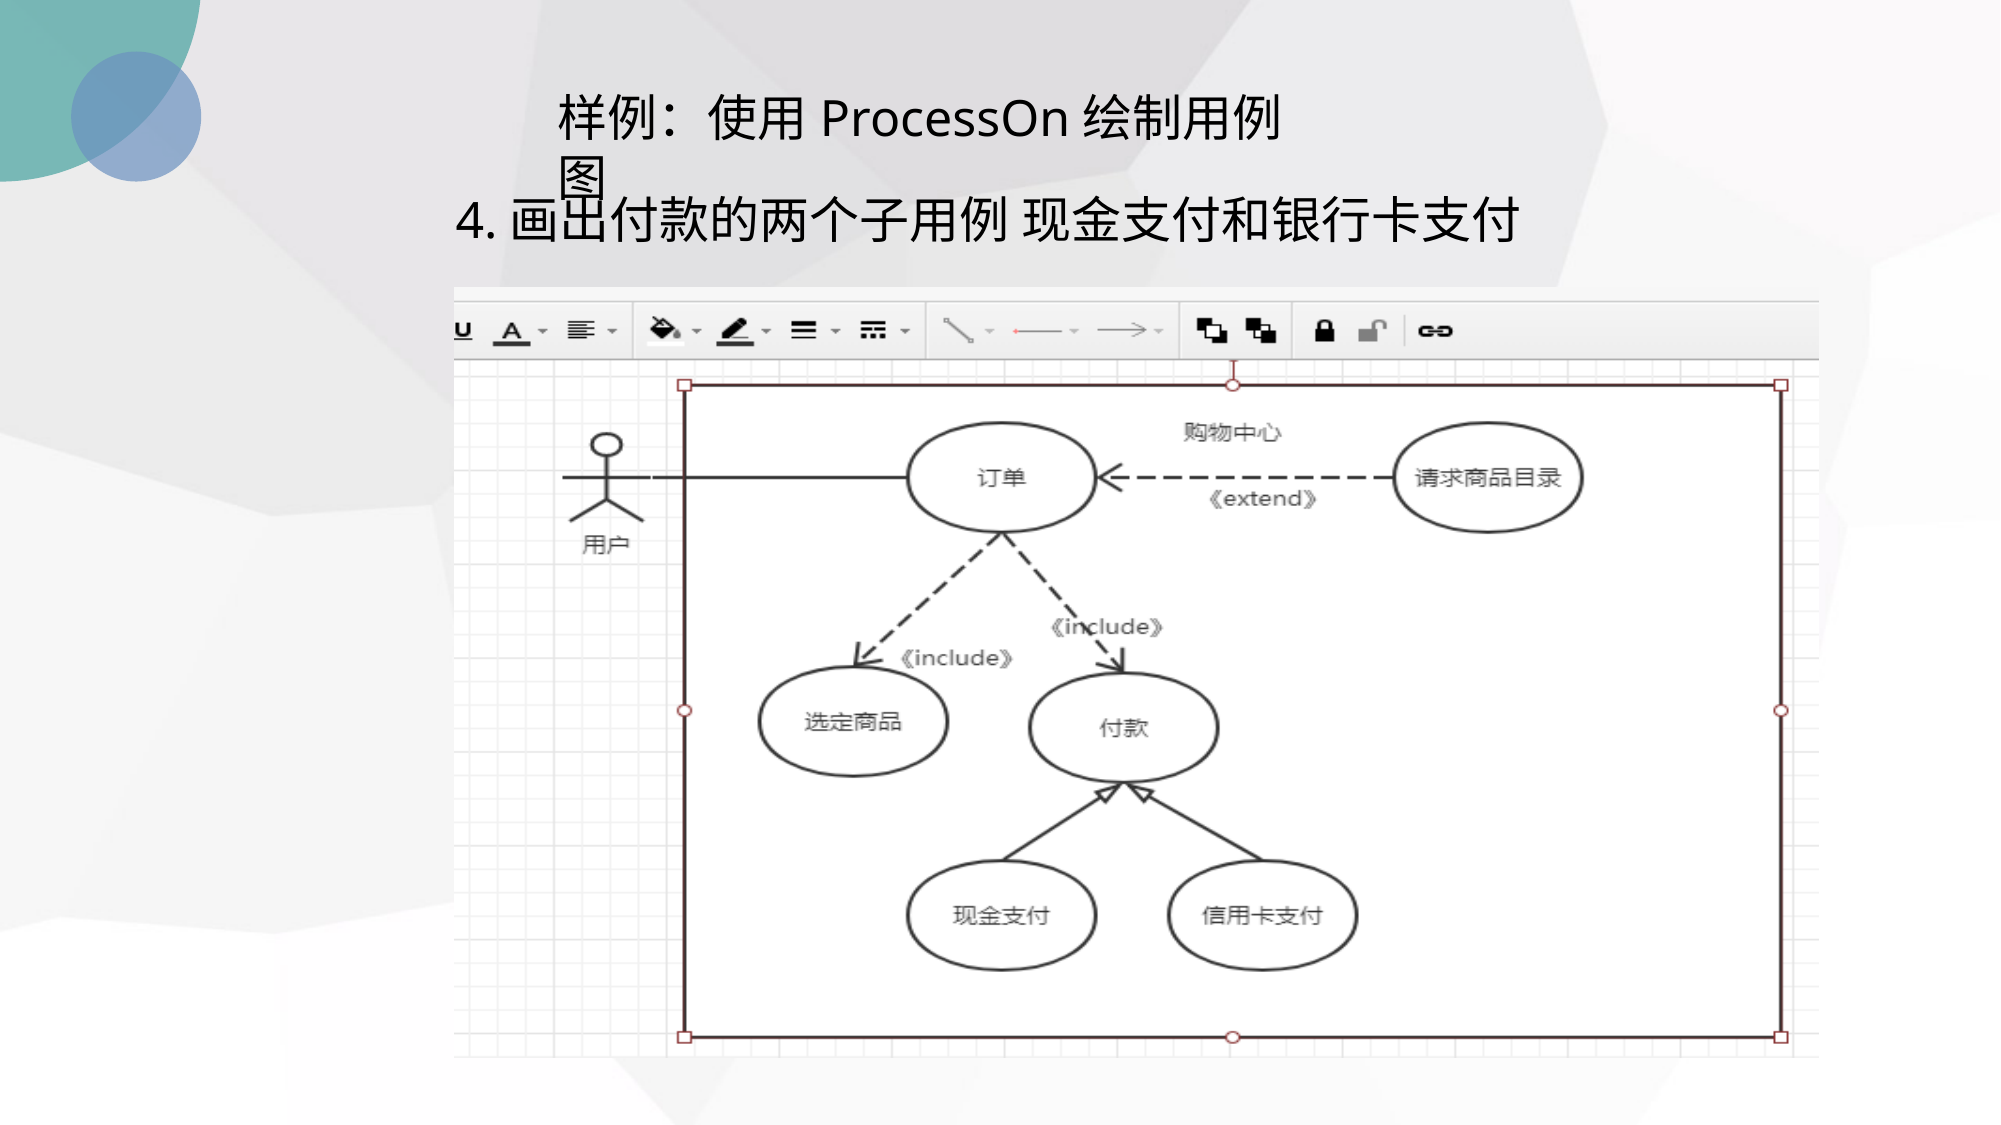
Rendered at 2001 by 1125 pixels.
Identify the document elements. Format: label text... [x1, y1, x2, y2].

text_box [0, 0, 202, 183]
text_box 样例：使用ProcessOn绘制用例图 [543, 78, 1326, 181]
text_box [70, 50, 203, 183]
text_box 4.画出付款的两个子用例 现金支付和银行卡支付 [440, 181, 1832, 257]
picture [0, 0, 2001, 1125]
